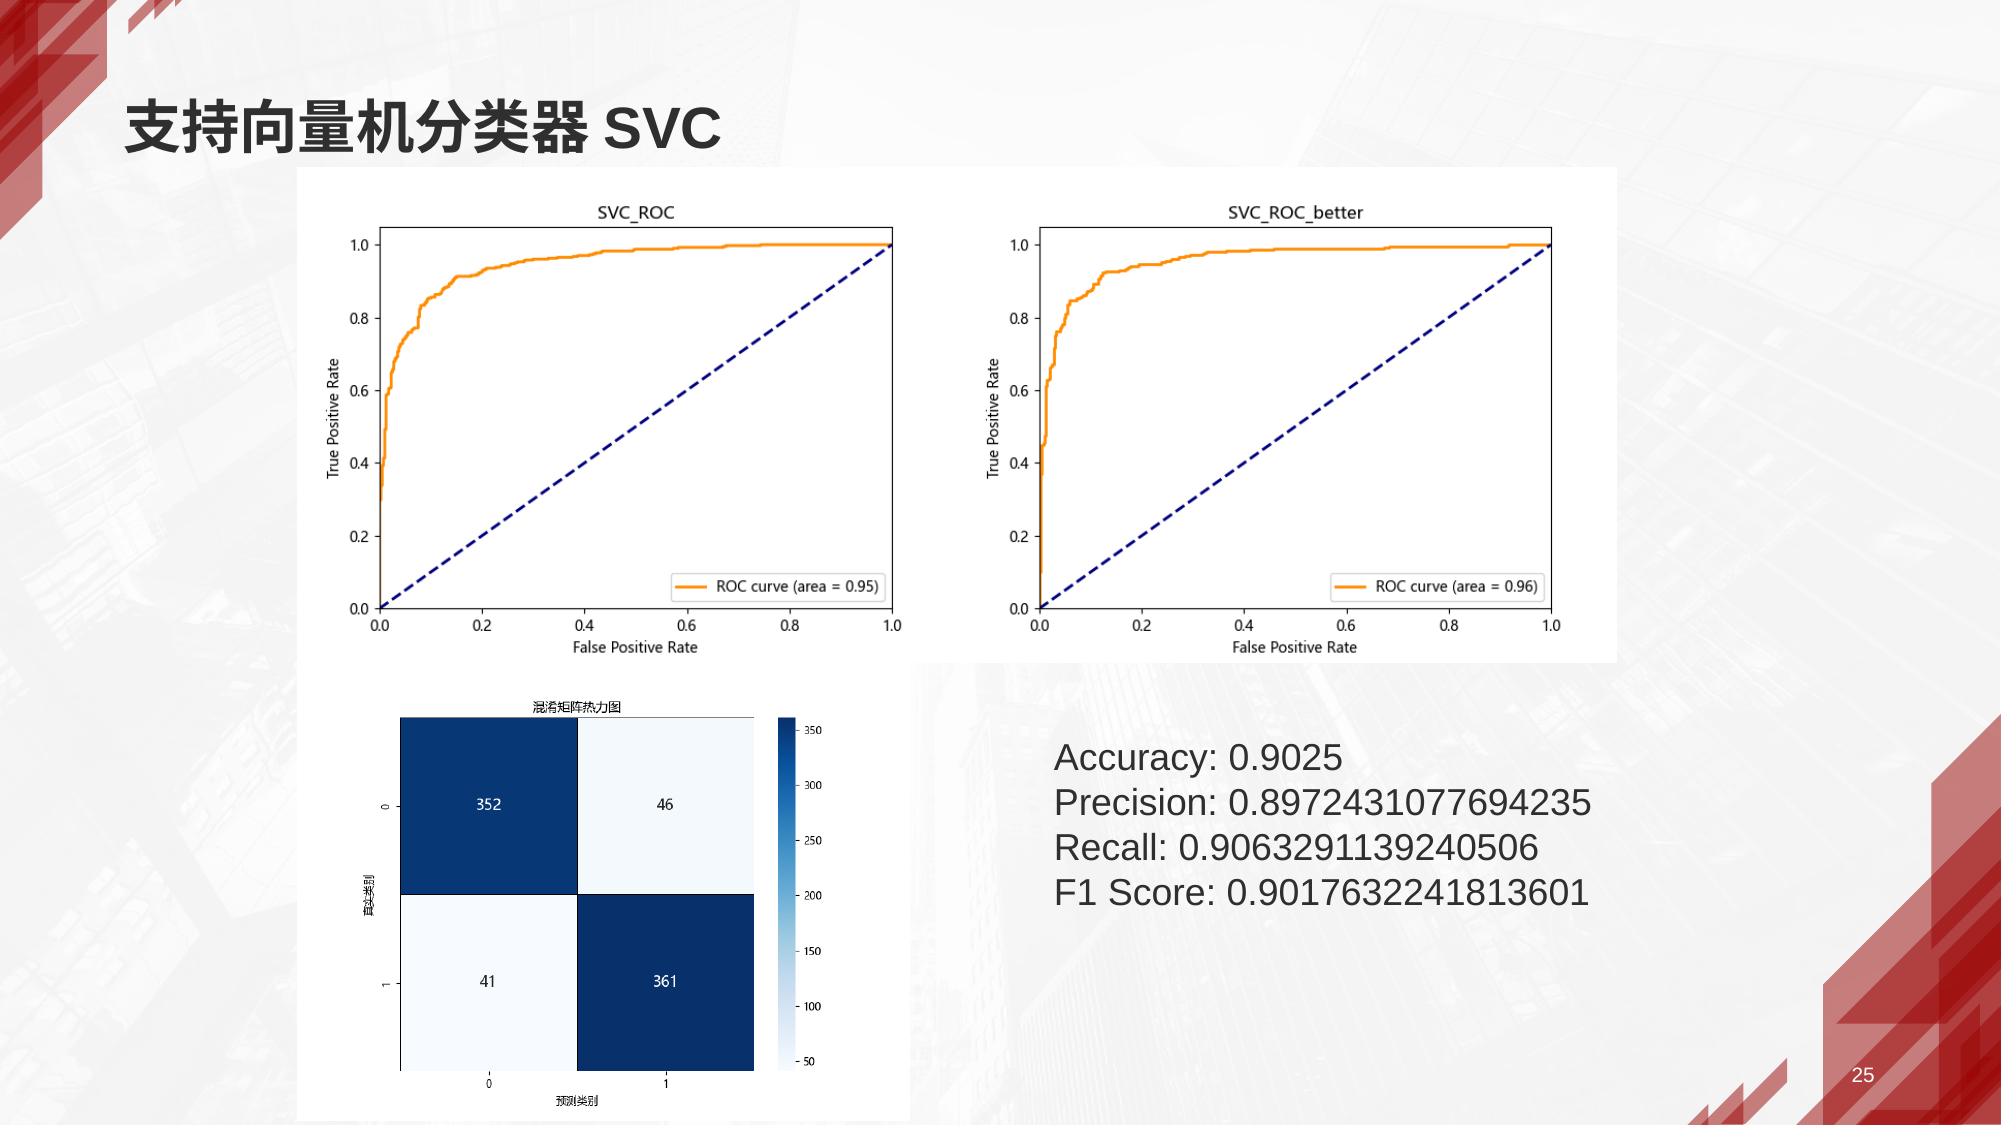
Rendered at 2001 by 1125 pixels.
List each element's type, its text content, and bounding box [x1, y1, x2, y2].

picture [297, 167, 1617, 1122]
text_box Accuracy: 0.9025 Precision: 0.8972431077694235 Recall: 0.9063291139240506 F1 Score: 0.9017632241813601 [1039, 725, 1607, 921]
slide_number 25 [1452, 1056, 1890, 1092]
title 支持向量机分类器SVC [108, 0, 1890, 169]
